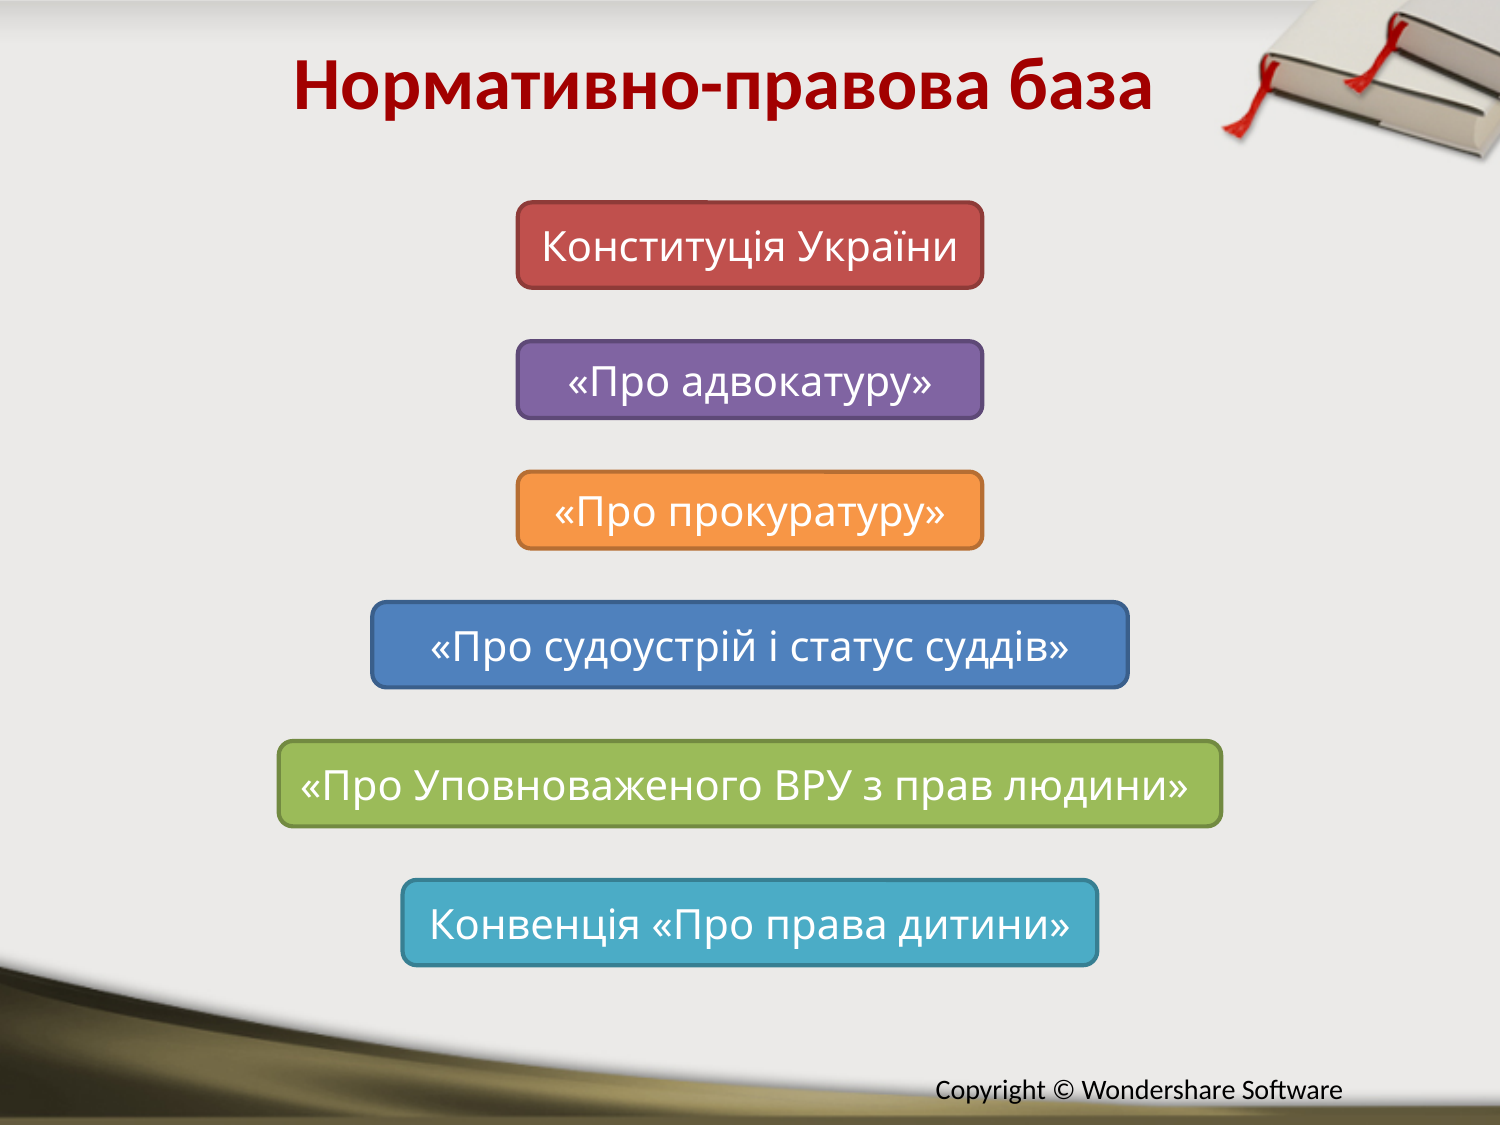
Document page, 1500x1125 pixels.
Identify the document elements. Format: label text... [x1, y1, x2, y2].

text_box Конвенція «Про права дитини» [400, 877, 1100, 968]
text_box «Про судоустрій і статус суддів» [370, 599, 1130, 690]
picture [0, 0, 1500, 1125]
text_box «Про Уповноваженого ВРУ з прав людини» [276, 738, 1224, 829]
text_box Нормативно-правова база [278, 27, 1222, 131]
text_box «Про адвокатуру» [515, 339, 985, 421]
text_box «Про прокуратуру» [515, 469, 985, 551]
text_box Конституція України [515, 200, 985, 290]
